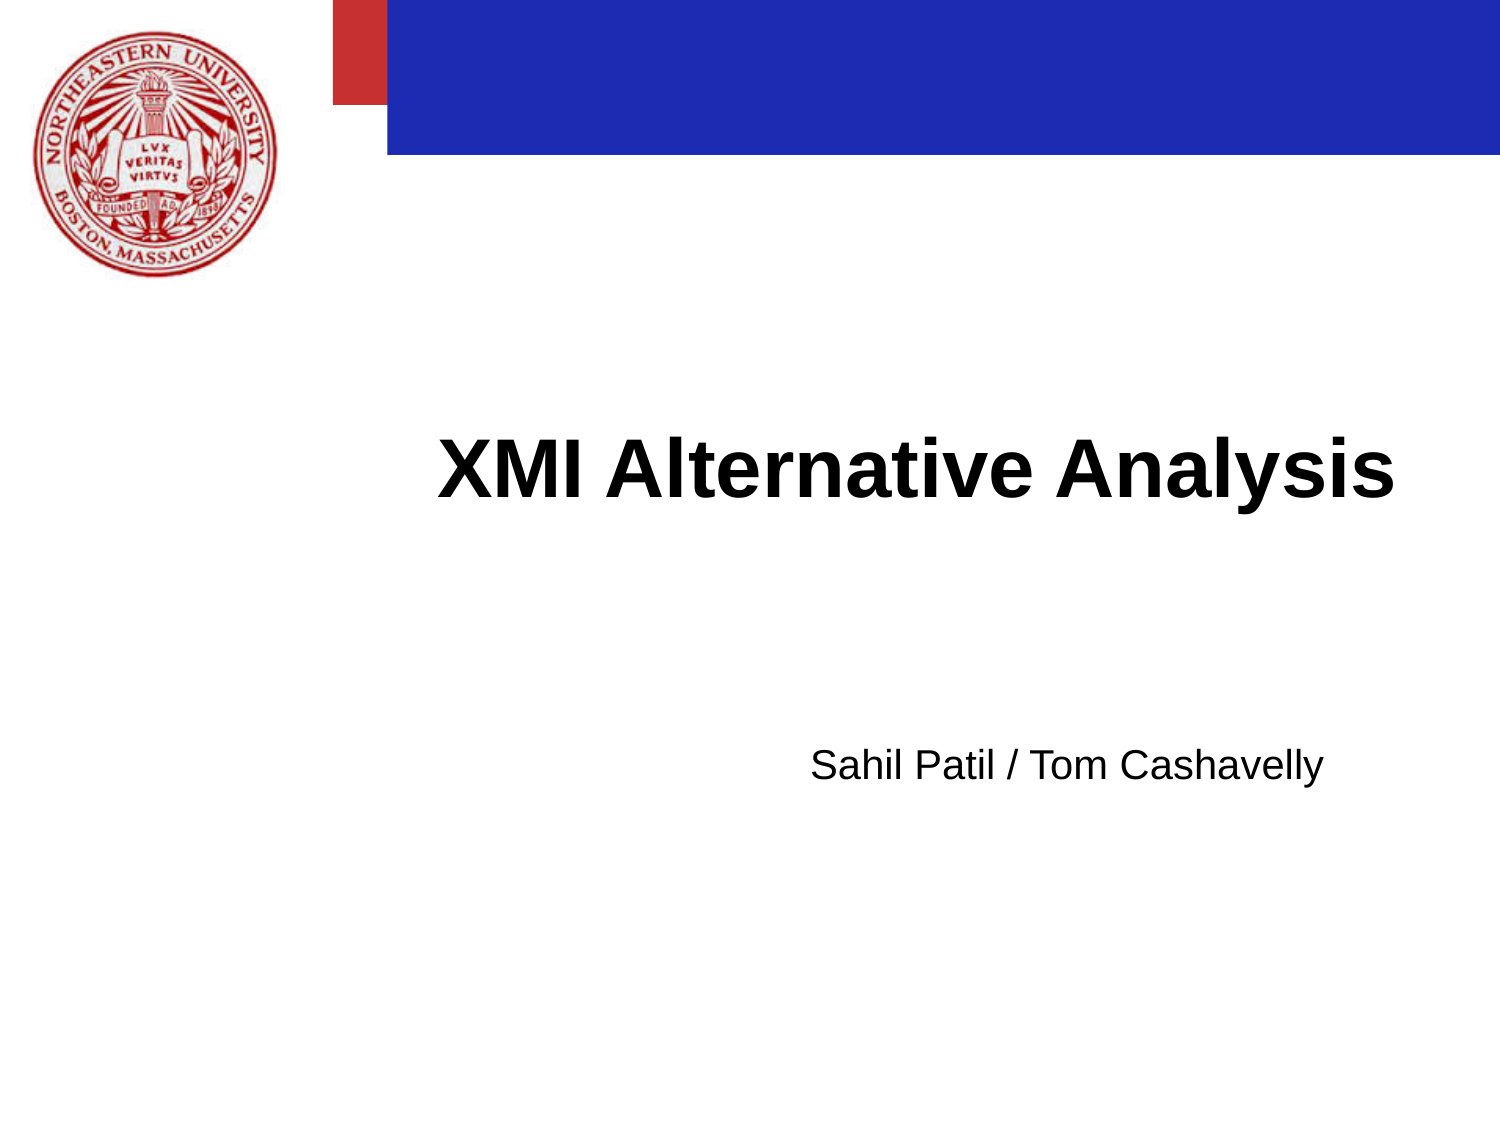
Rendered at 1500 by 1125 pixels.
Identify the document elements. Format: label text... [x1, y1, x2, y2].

subtitle Sahil Patil / Tom Cashavelly [794, 738, 1481, 961]
picture [30, 29, 281, 280]
title XMI Alternative Analysis [349, 374, 1413, 563]
